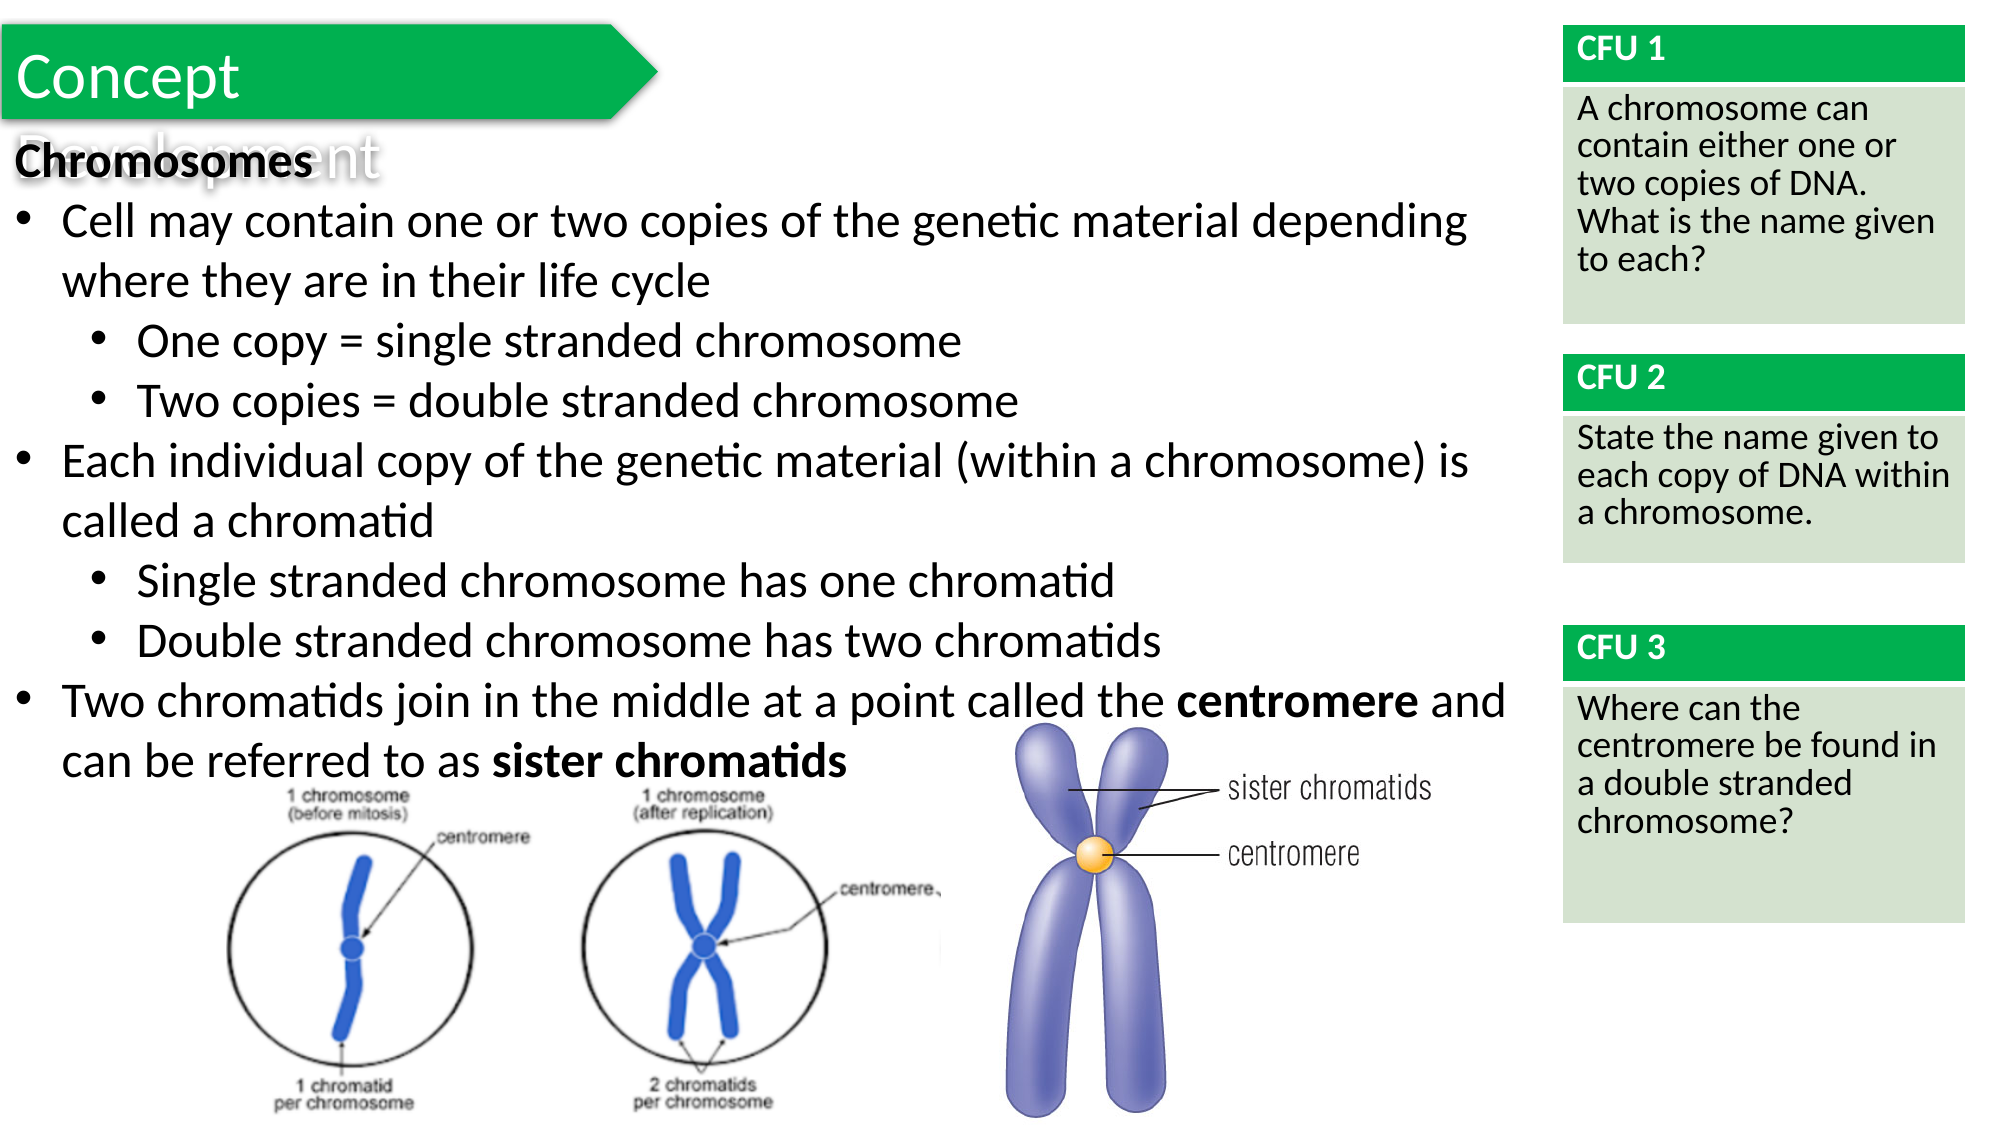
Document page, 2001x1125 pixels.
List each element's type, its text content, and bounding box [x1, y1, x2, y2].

table_header CFU 1 [1563, 25, 1965, 82]
table_header CFU 2 [1563, 354, 1965, 411]
table_cell Where can the centromere be found in a double stranded chromosome? [1563, 687, 1965, 923]
picture [999, 716, 1436, 1125]
picture [226, 784, 941, 1125]
table_cell A chromosome can contain either one or two copies of DNA. What is the name given to each? [1563, 87, 1965, 324]
text_box Concept Development [1, 24, 658, 119]
text_box Chromosomes Cell may contain one or two copies of the genetic material depending where they are in their life cycle One copy = single stranded chromosome Two copies = double stranded chromosome Each individual copy of the genetic material (within a chromosome) is called a chromatid Single stranded chromosome has one chromatid Double stranded chromosome has two chromatids Two chromatids join in the middle at a point called the centromere and can be referred to as sister chromatids [0, 120, 1554, 845]
table_cell State the name given to each copy of DNA within a chromosome. [1563, 416, 1965, 563]
table_header CFU 3 [1563, 625, 1965, 681]
